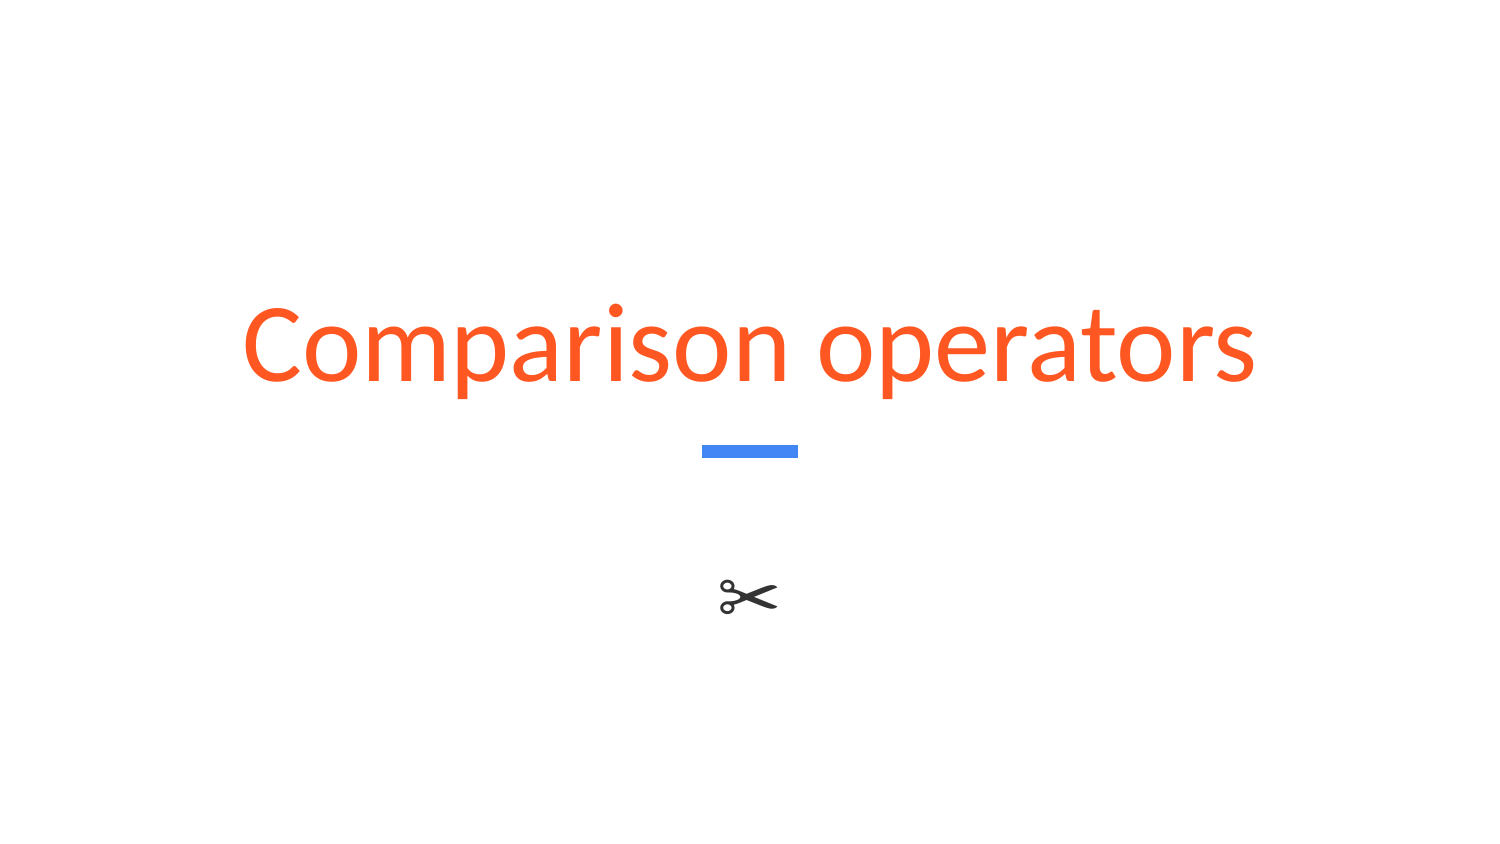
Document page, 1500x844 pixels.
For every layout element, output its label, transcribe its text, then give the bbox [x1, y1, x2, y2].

subtitle ✂️🧪🔗 [51, 519, 1449, 640]
title Comparison operators [51, 97, 1449, 419]
